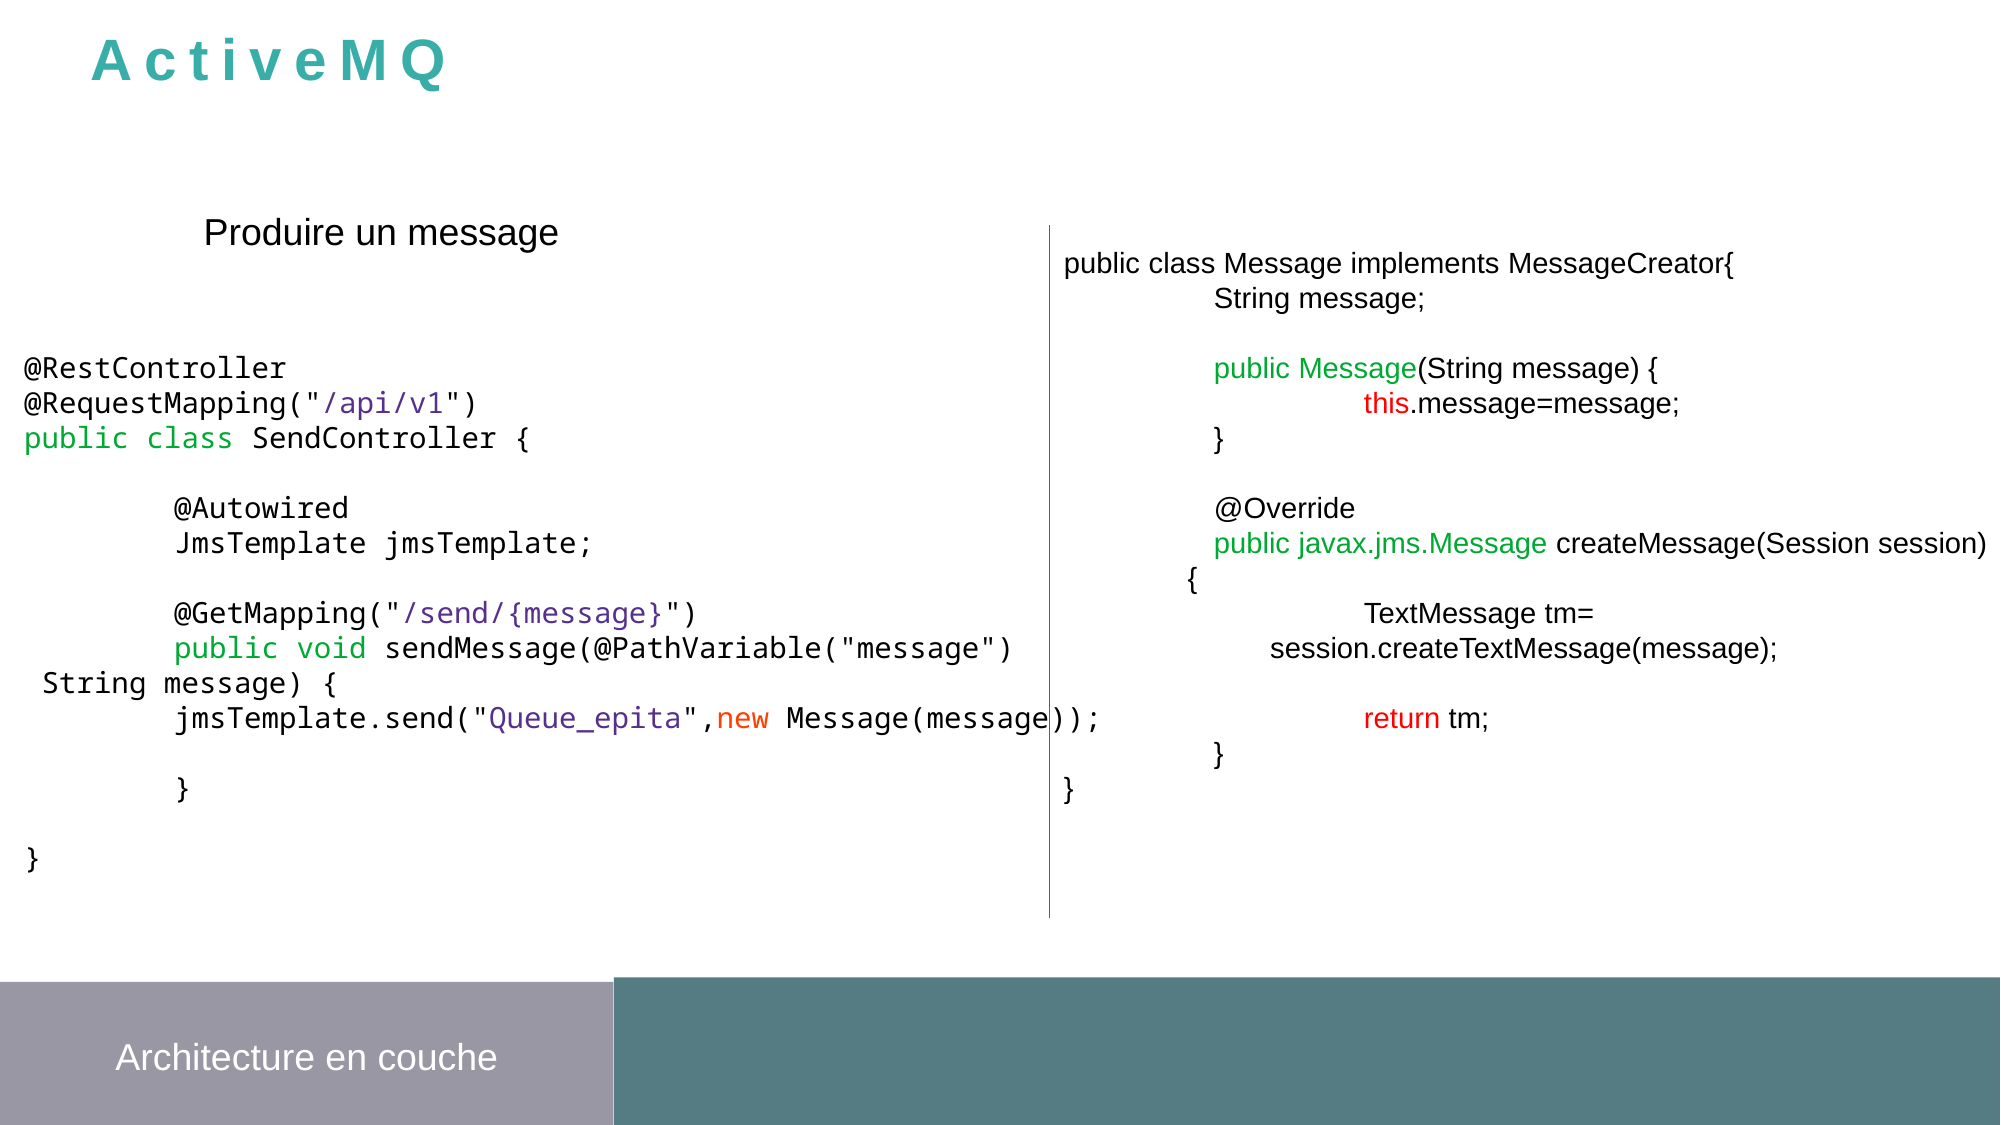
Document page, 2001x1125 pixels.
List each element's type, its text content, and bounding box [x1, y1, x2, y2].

text_box Architecture en couche [0, 980, 612, 1125]
text_box [612, 975, 2000, 1125]
text_box @RestController @RequestMapping("/api/v1") public class SendController { @Autowired JmsTemplate jmsTemplate; @GetMapping("/send/{message}") public void sendMessage(@PathVariable("message") String message) { jmsTemplate.send("Queue_epita",new Message(message)); } } [9, 342, 1049, 882]
text_box ActiveMQ [90, 40, 1060, 93]
text_box public class Message implements MessageCreator{ String message; public Message(String message) { this.message=message; } @Override public javax.jms.Message createMessage(Session session) { TextMessage tm= session.createTextMessage(message); return tm; } } [1049, 237, 2000, 883]
text_box Produire un message [188, 200, 851, 258]
